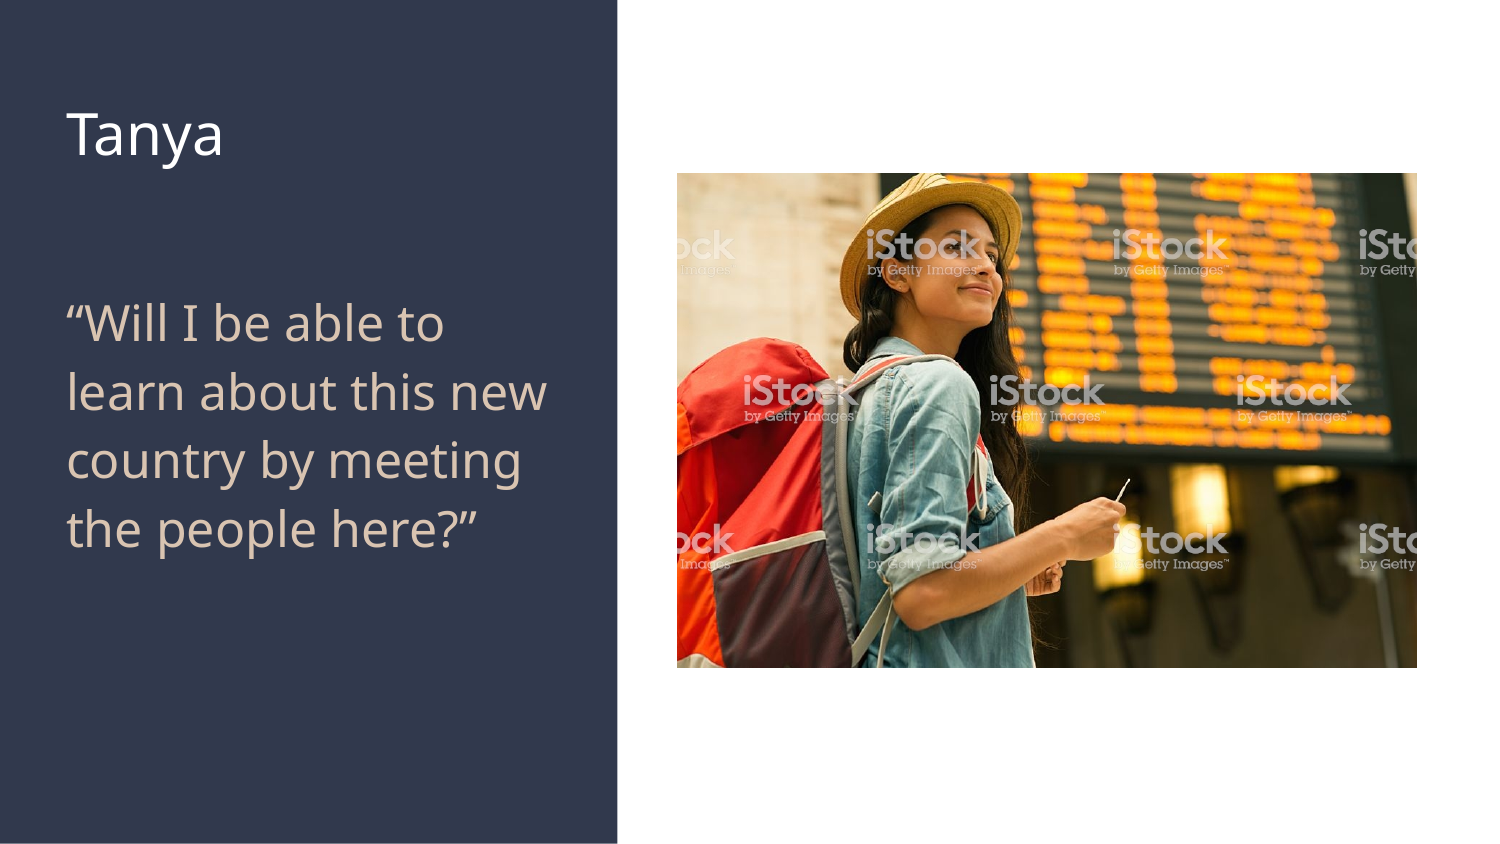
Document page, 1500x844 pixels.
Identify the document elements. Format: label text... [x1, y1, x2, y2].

list “Will I be able to learn about this new country by meeting the people here?” [51, 173, 565, 566]
title Tanya [51, 82, 565, 173]
picture [676, 173, 1418, 668]
